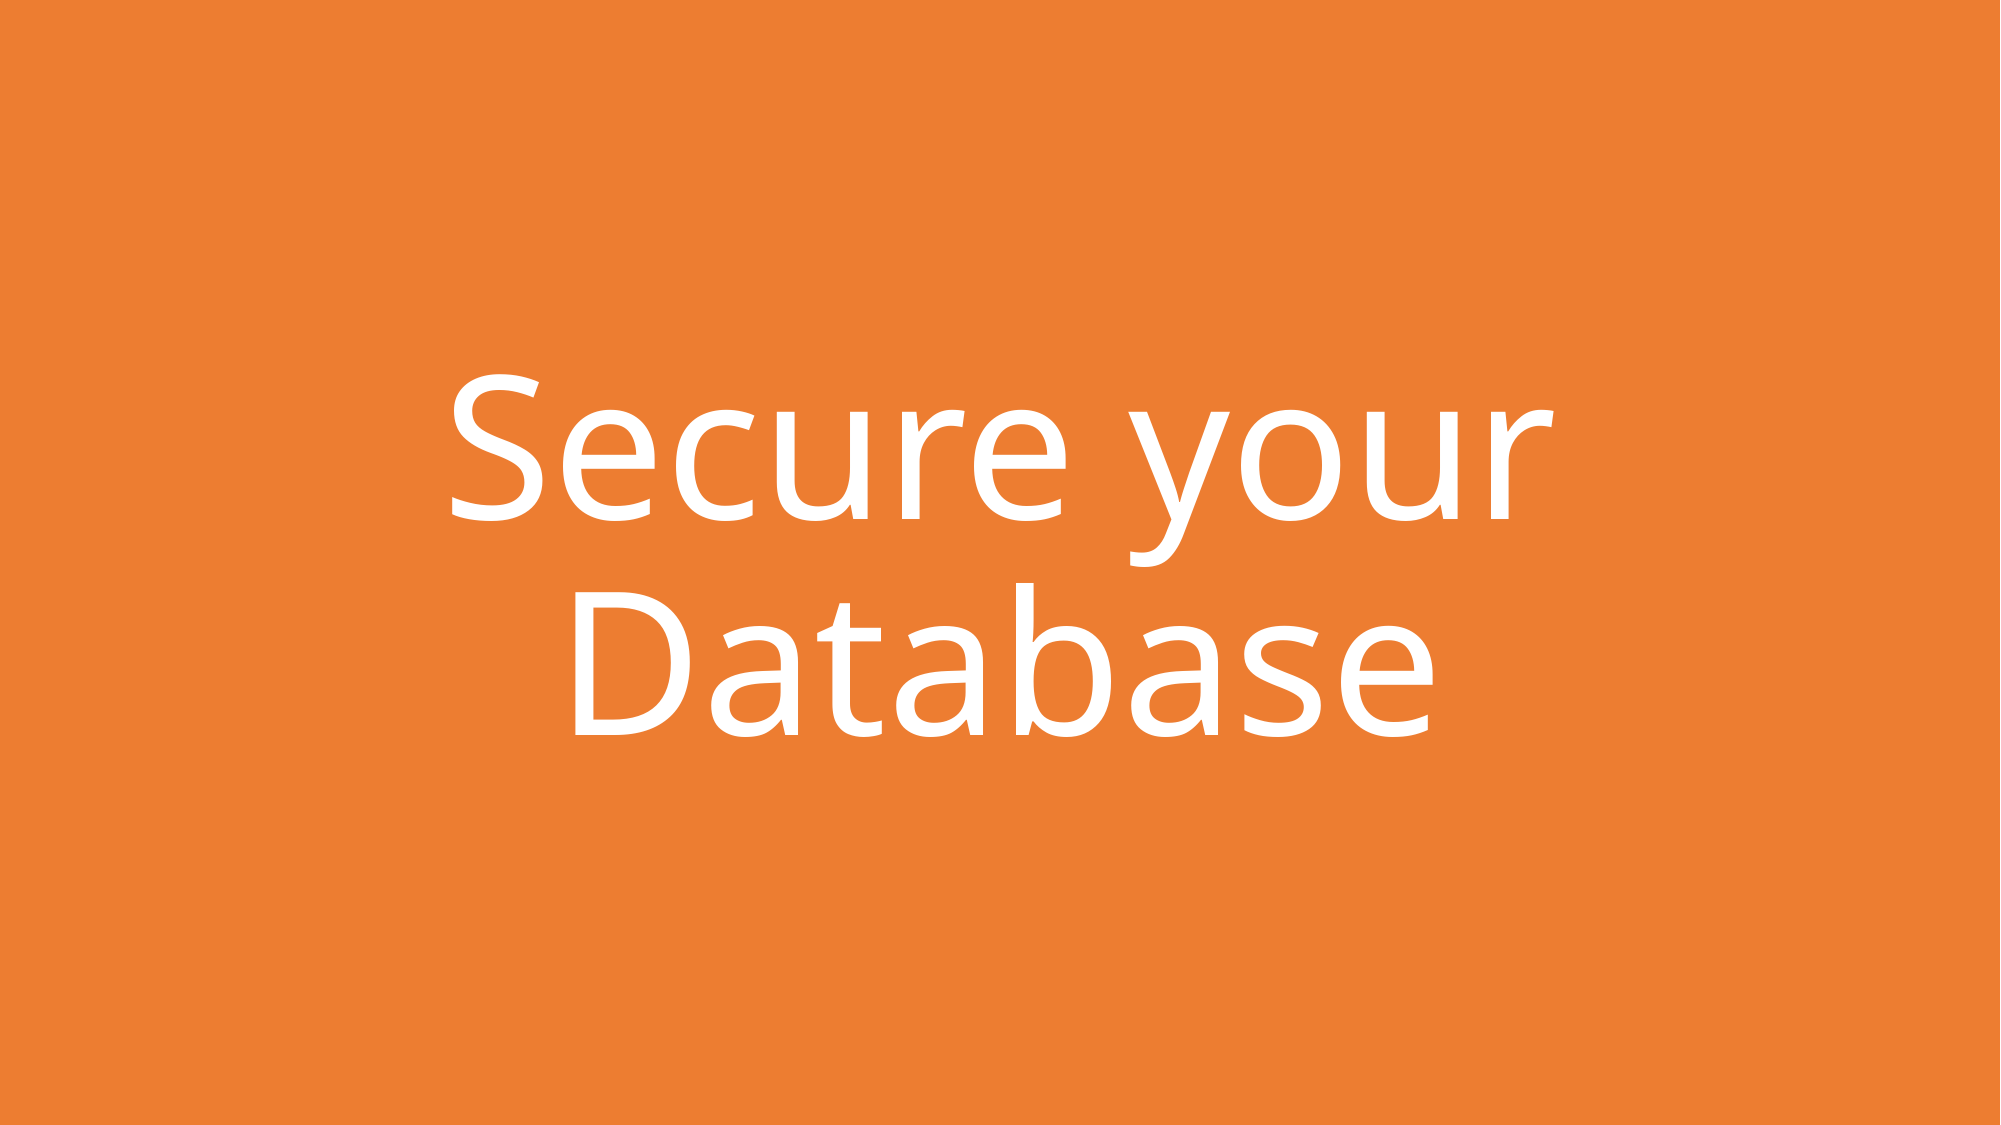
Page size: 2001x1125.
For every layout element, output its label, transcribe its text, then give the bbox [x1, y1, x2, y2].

title Secure your Database [0, 0, 2000, 1125]
